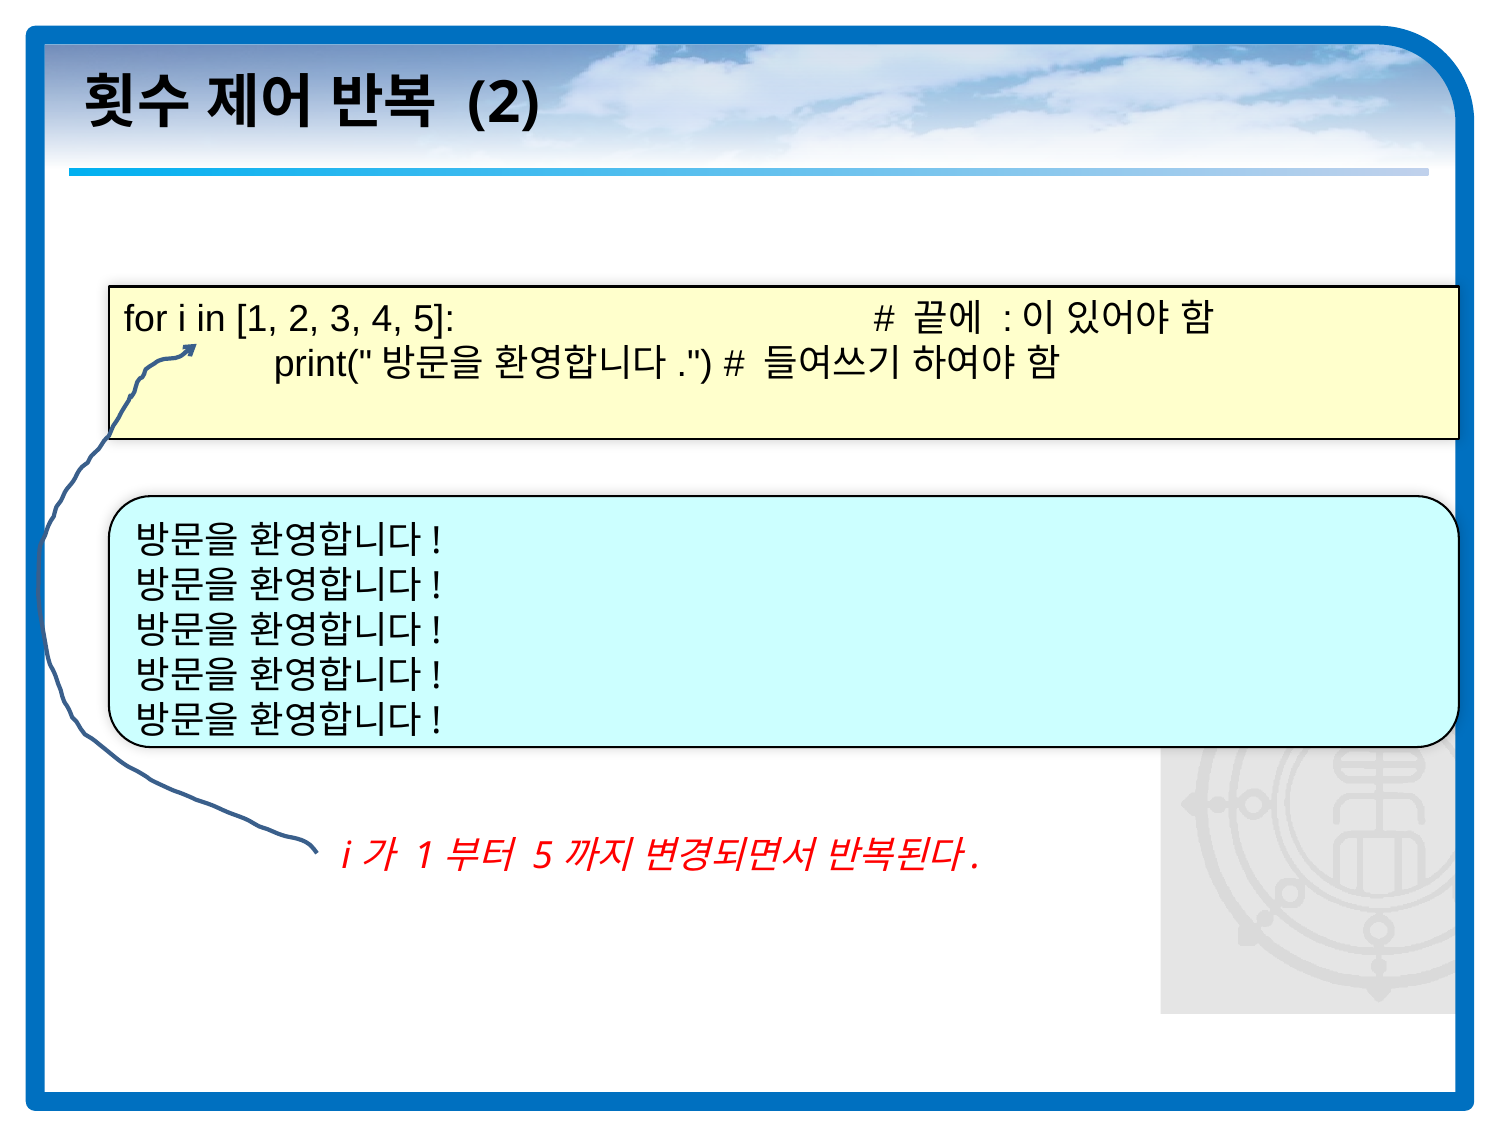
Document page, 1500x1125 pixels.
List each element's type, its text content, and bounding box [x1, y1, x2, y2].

title 횟수 제어 반복 (2) [68, 35, 1419, 163]
text_box for i in [1, 2, 3, 4, 5]: # 끝에 :이 있어야 함 print("방문을 환영합니다.") # 들여쓰기 하여야 함 [108, 286, 1459, 439]
text_box [36, 343, 319, 855]
text_box i가 1부터 5까지 변경되면서 반복된다. [326, 823, 1006, 884]
text_box 방문을 환영합니다! 방문을 환영합니다! 방문을 환영합니다! 방문을 환영합니다! 방문을 환영합니다! [233, 496, 1459, 748]
